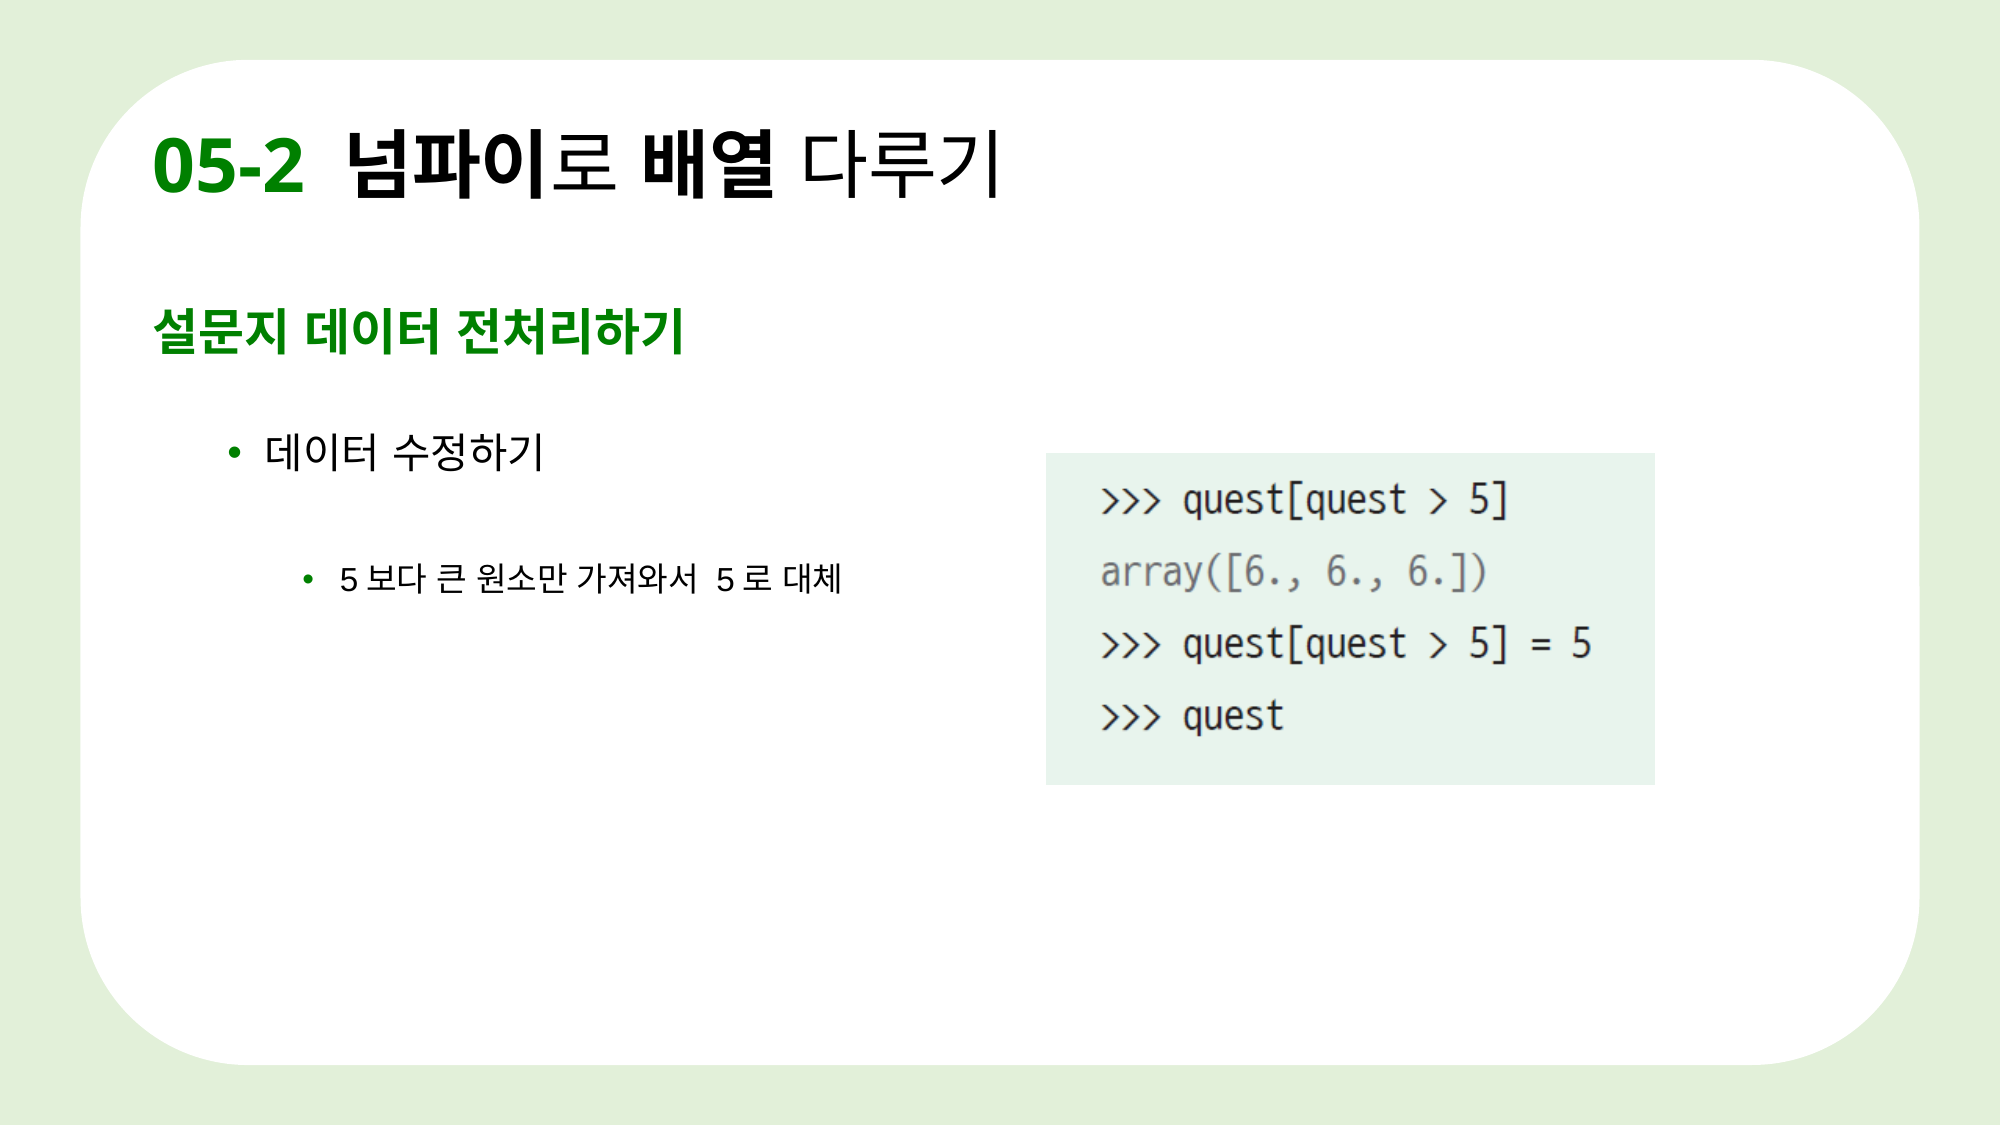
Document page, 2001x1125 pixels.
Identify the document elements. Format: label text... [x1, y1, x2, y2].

picture [1046, 453, 1655, 785]
title 05-2 넘파이로 배열 다루기 [137, 59, 1863, 278]
list 설문지 데이터 전처리하기 데이터 수정하기 5보다 큰 원소만 가져와서 5로 대체 [137, 299, 1863, 1014]
